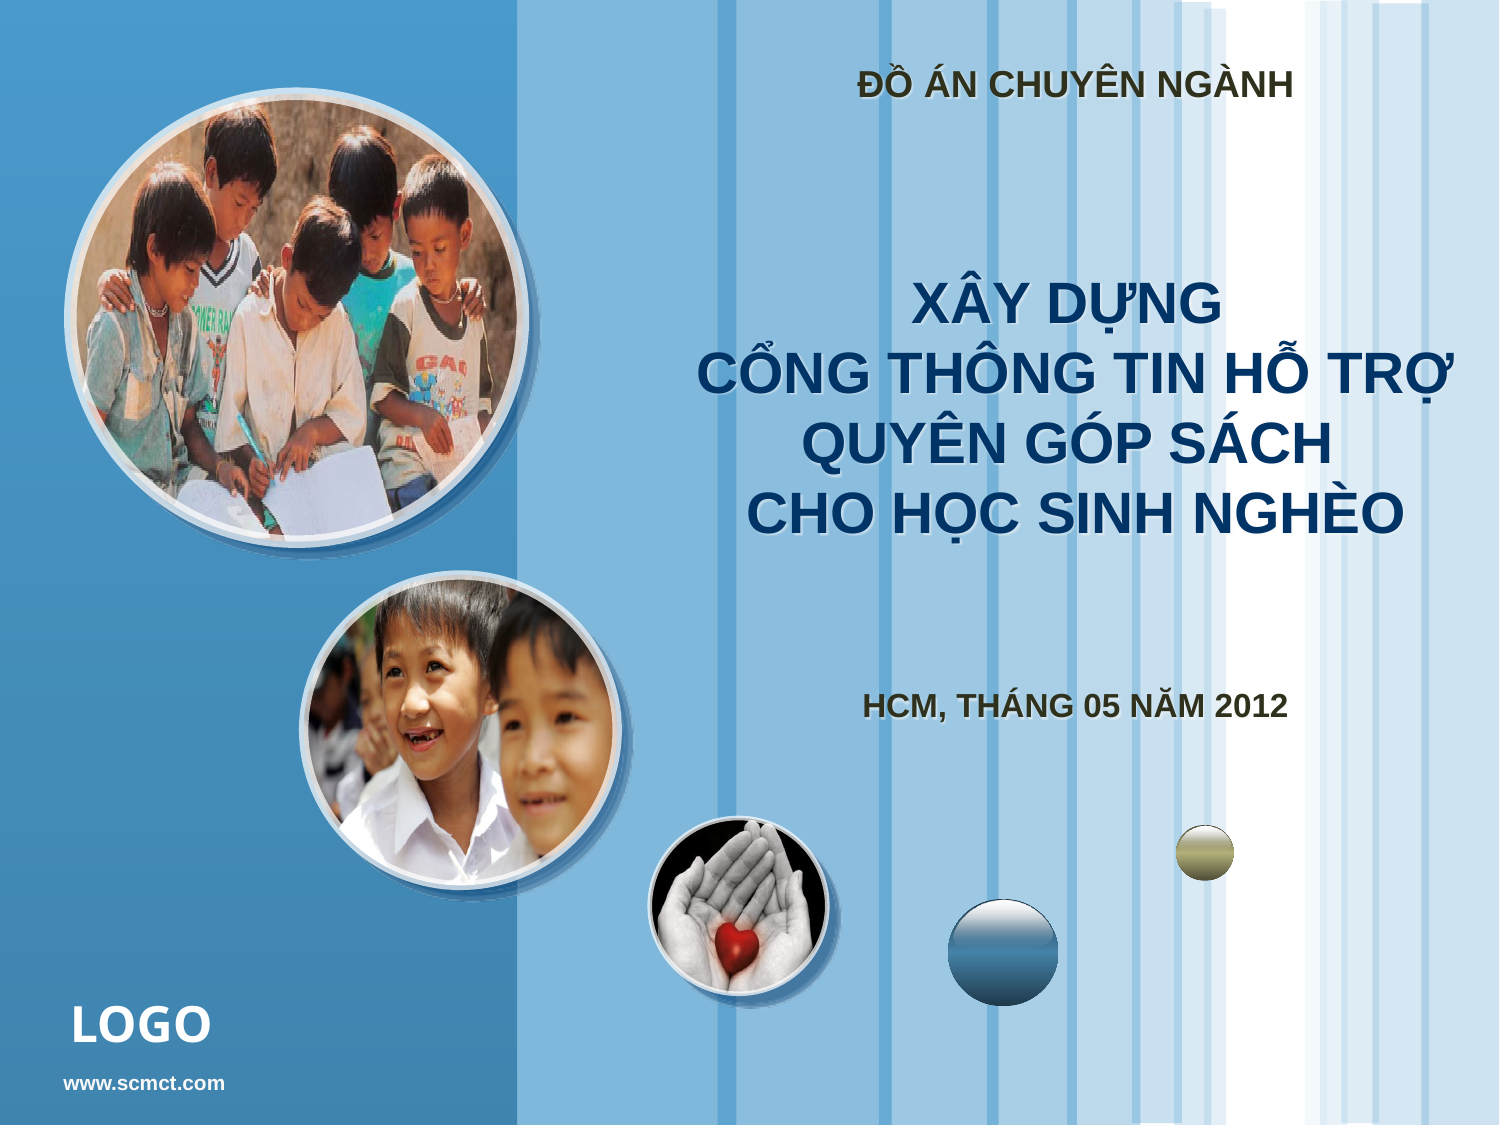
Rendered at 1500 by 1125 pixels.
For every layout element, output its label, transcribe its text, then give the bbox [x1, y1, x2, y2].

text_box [1175, 824, 1234, 881]
text_box [649, 817, 828, 994]
text_box [70, 93, 523, 542]
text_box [947, 898, 1059, 1007]
text_box [303, 574, 618, 886]
title ĐỒ ÁN CHUYÊN NGÀNH XÂY DỰNG CỔNG THÔNG TIN HỖ TRỢ QUYÊN GÓP SÁCH CHO HỌC SINH NGHÈO HCM, THÁNG 05 NĂM 2012 [655, 52, 1496, 825]
